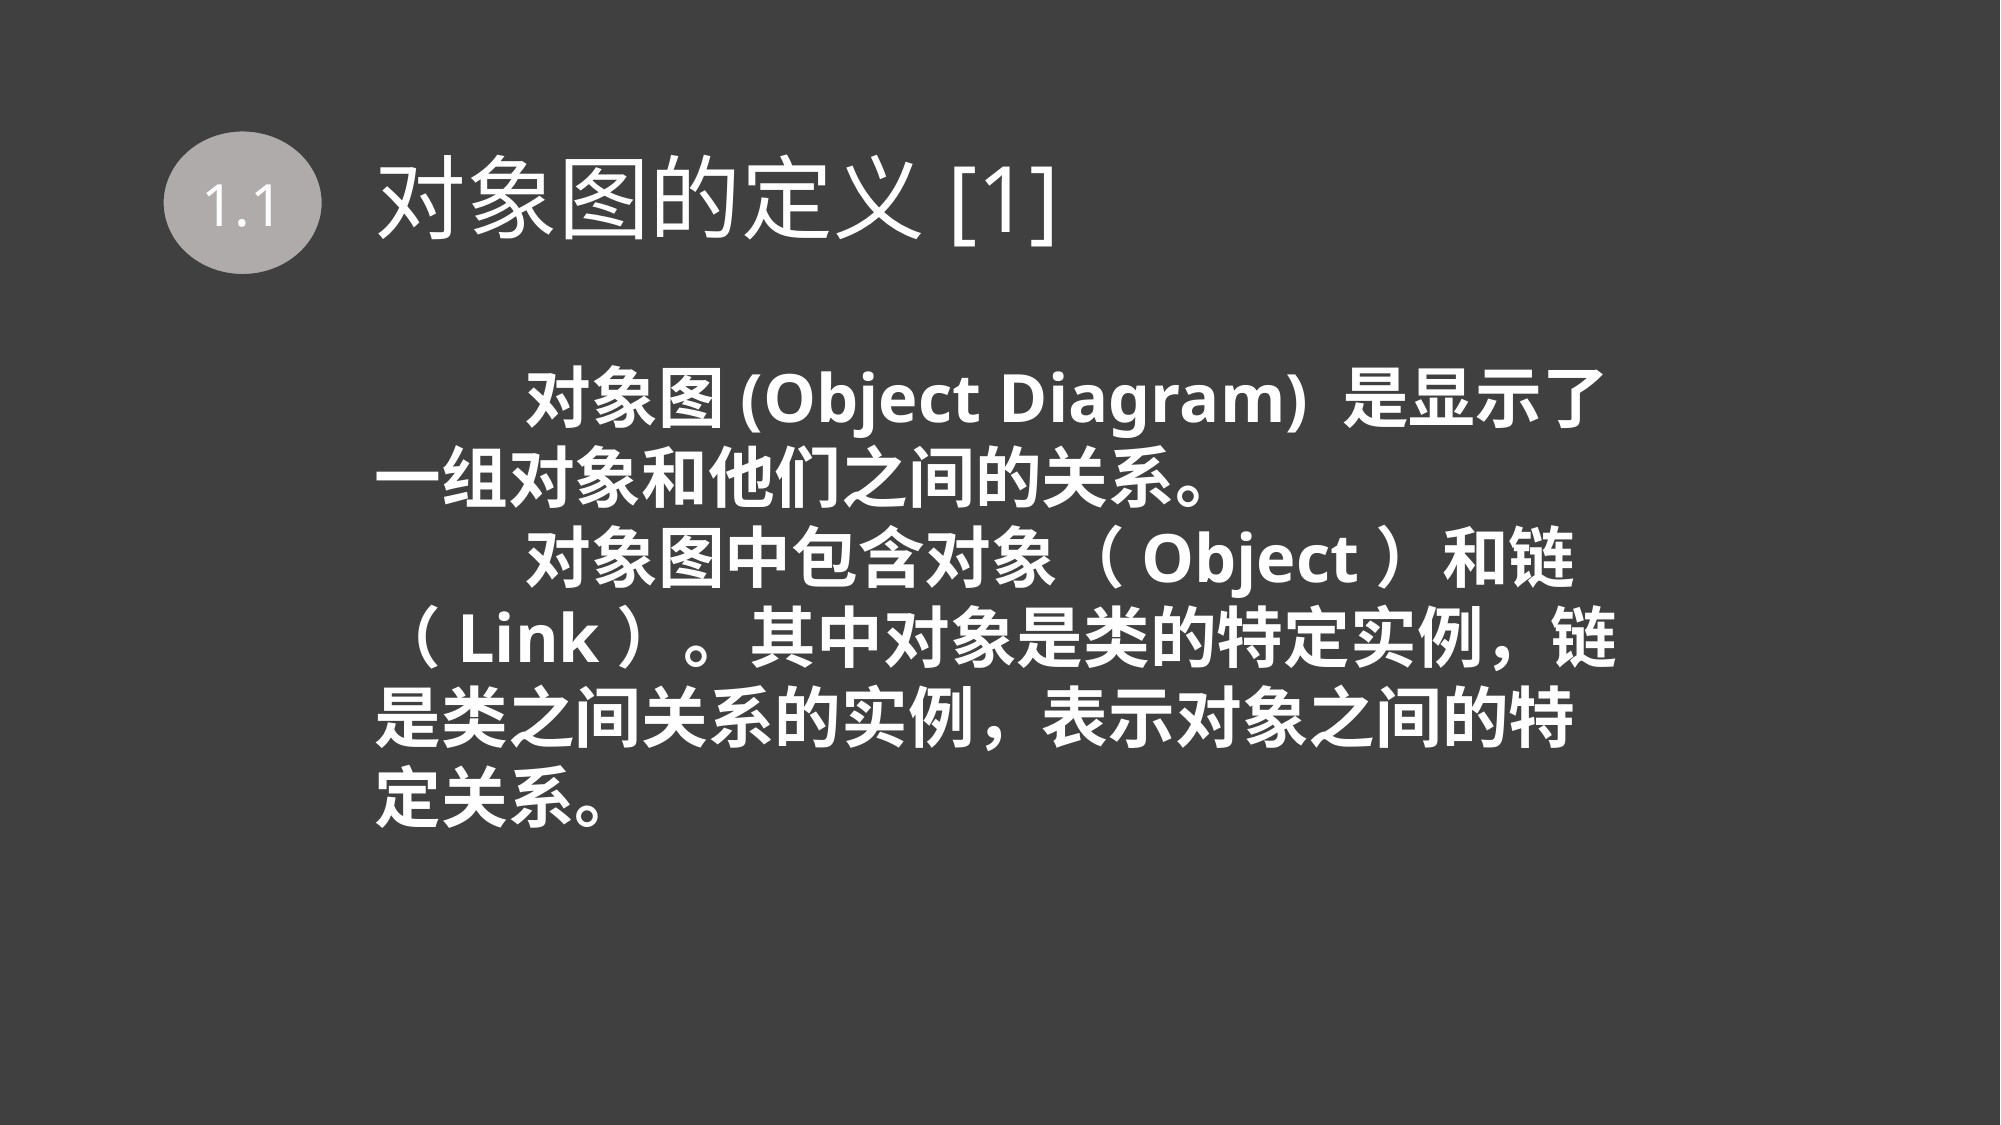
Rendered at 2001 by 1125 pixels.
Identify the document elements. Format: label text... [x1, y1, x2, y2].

title 对象图的定义[1] [359, 94, 1086, 312]
text_box 1.1 [161, 129, 324, 277]
text_box 对象图(Object Diagram) 是显示了一组对象和他们之间的关系。 对象图中包含对象（Object）和链（Link）。其中对象是类的特定实例，链是类之间关系的实例，表示对象之间的特定关系。 [359, 348, 1651, 894]
